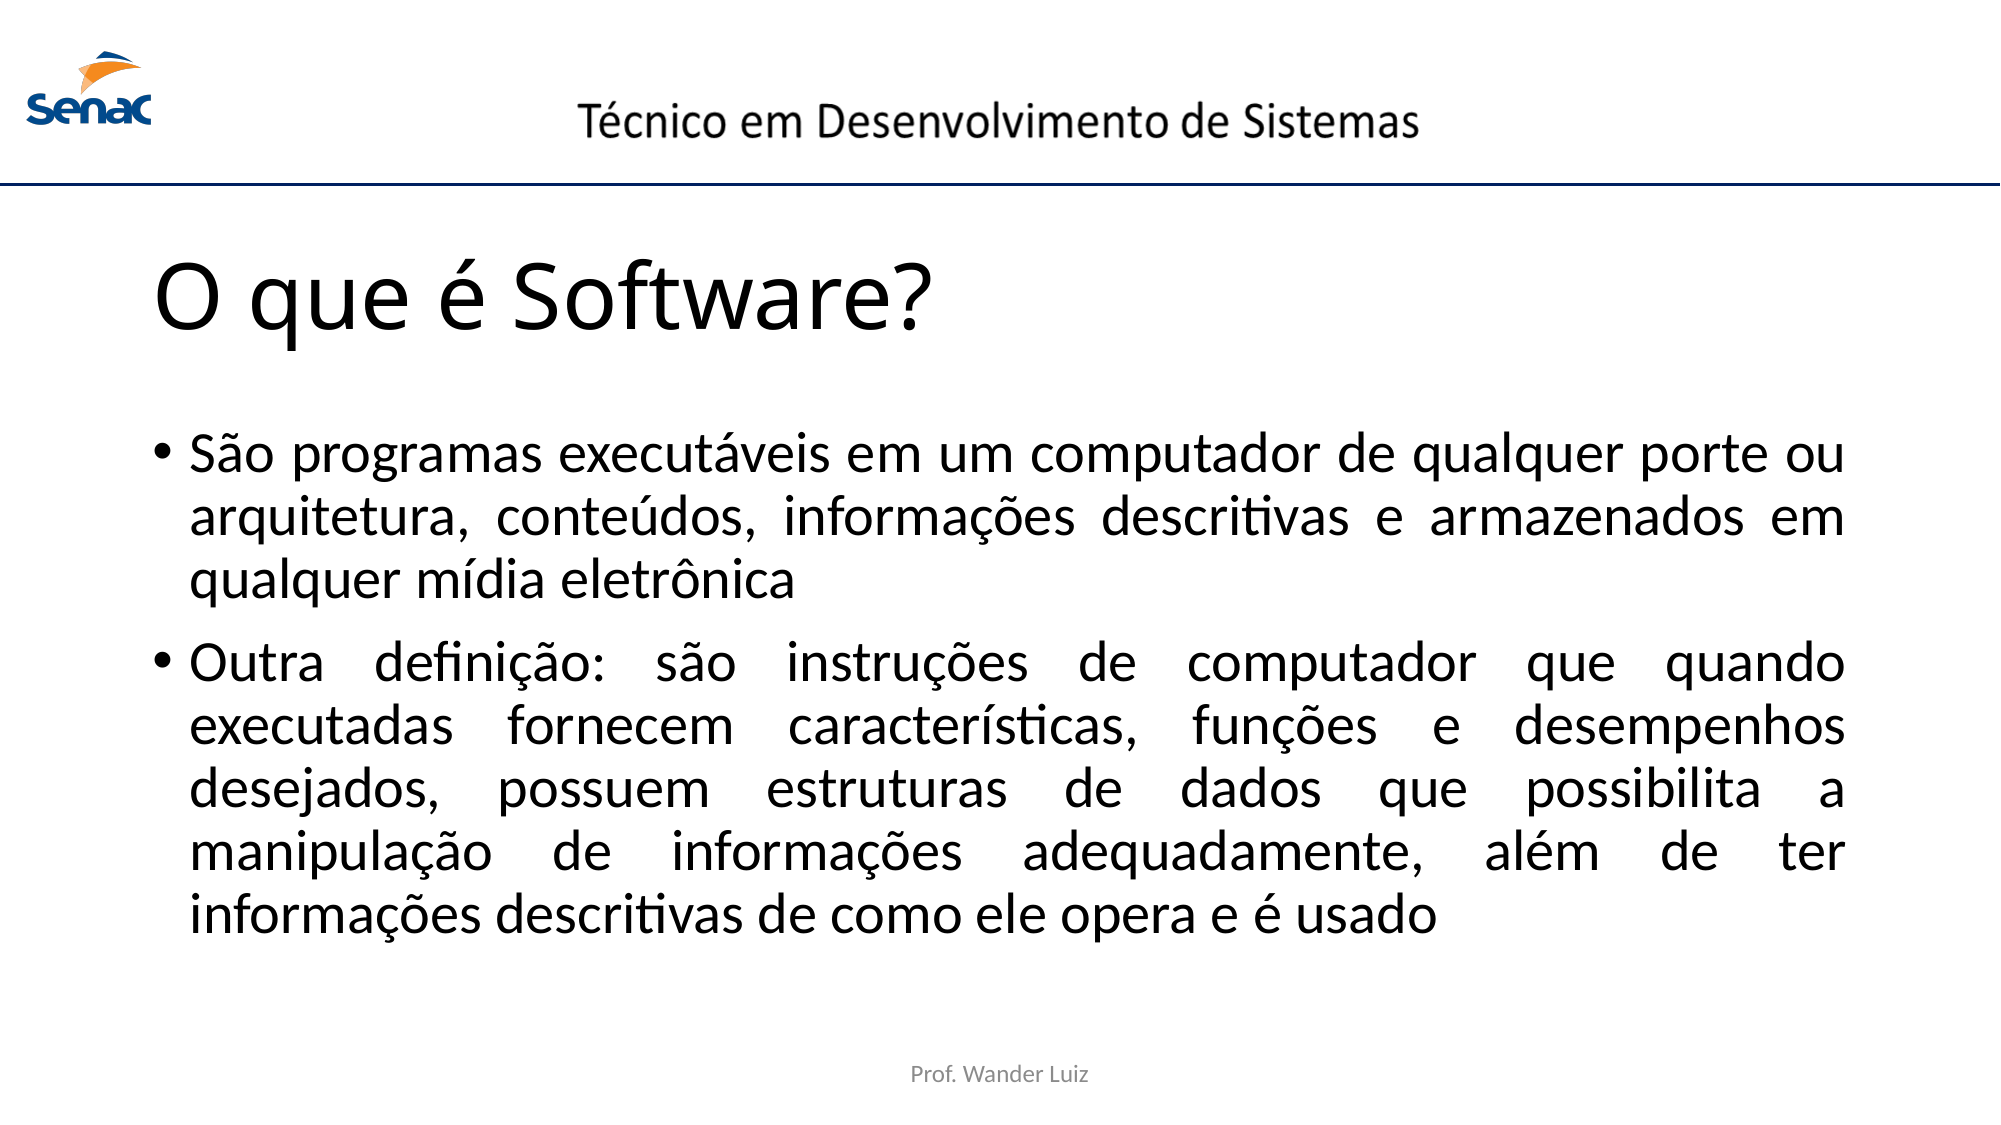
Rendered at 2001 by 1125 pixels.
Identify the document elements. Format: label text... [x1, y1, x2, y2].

picture [0, 0, 177, 177]
title O que é Software? [137, 190, 1863, 409]
picture [249, 71, 1750, 185]
list São programas executáveis em um computador de qualquer porte ou arquitetura, conteúdos, informações descritivas e armazenados em qualquer mídia eletrônica Outra definição: são instruções de computador que quando executadas fornecem características, funções e desempenhos desejados, possuem estruturas de dados que possibilita a manipulação de informações adequadamente, além de ter informações descritivas de como ele opera e é usado [137, 414, 1863, 1062]
footer Prof. Wander Luiz [662, 1042, 1338, 1103]
